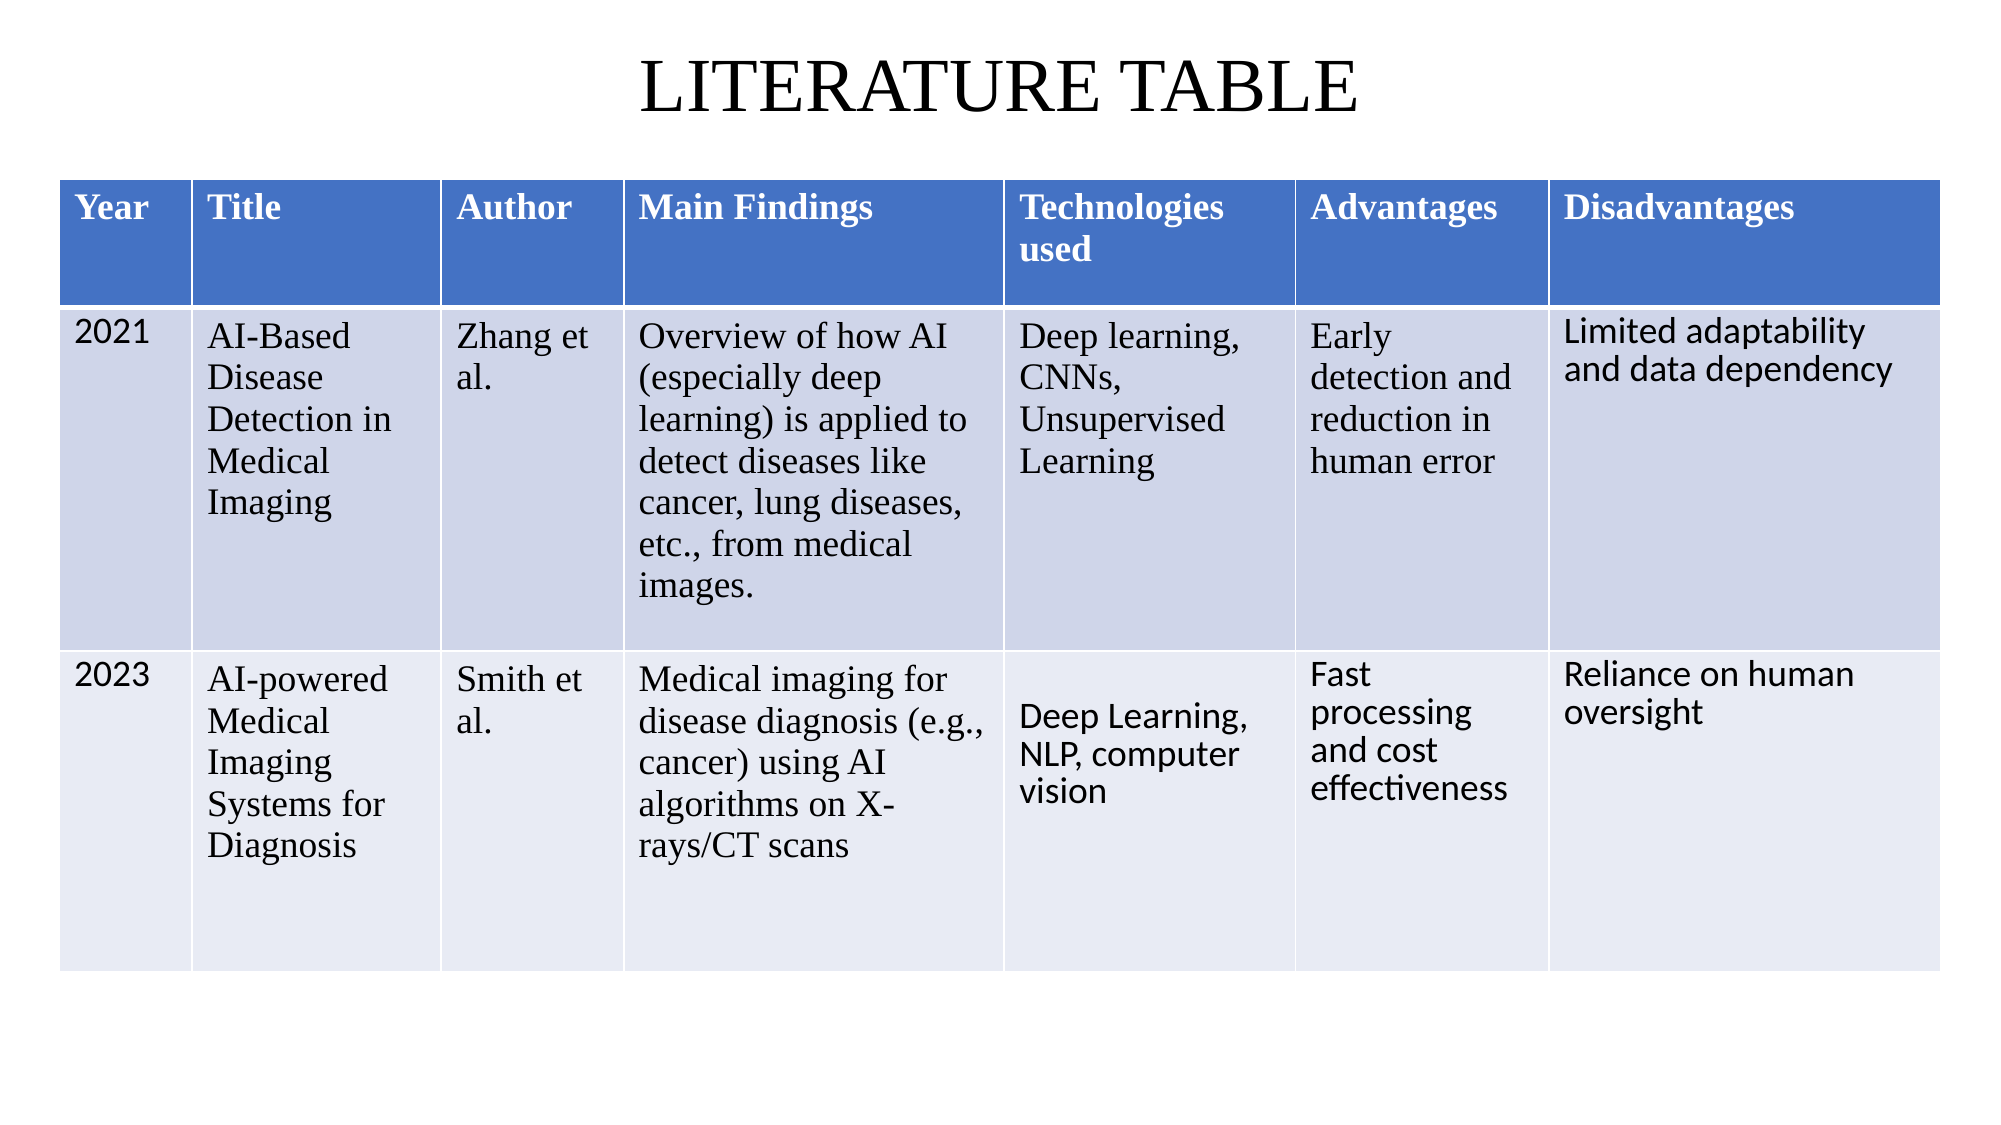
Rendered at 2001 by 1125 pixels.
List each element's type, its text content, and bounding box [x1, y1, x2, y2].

title LITERATURE TABLE [137, 37, 1863, 178]
table_cell 2023 [60, 652, 191, 971]
table_cell Limited adaptability and data dependency [1550, 310, 1940, 650]
table_cell Smith et al. [442, 652, 623, 971]
table_header Main Findings [625, 180, 1003, 305]
table_cell Reliance on human oversight [1550, 652, 1940, 971]
table_header Technologies used [1005, 180, 1295, 305]
table_header Disadvantages [1550, 180, 1940, 305]
table_header Year [60, 180, 191, 305]
table_header Advantages [1296, 180, 1548, 305]
table_header Title [193, 180, 440, 305]
table_cell Early detection and reduction in human error [1296, 310, 1548, 650]
table_cell Deep learning, CNNs, Unsupervised Learning [1005, 310, 1295, 650]
table_cell 2021 [60, 310, 191, 650]
table_header Author [442, 180, 623, 305]
table_cell Fast processing and cost effectiveness [1296, 652, 1548, 971]
table_cell AI-powered Medical Imaging Systems for Diagnosis [193, 652, 440, 971]
table_cell Medical imaging for disease diagnosis (e.g., cancer) using AI algorithms on X-rays/CT scans [625, 652, 1003, 971]
table_cell Zhang et al. [442, 310, 623, 650]
table_cell AI-Based Disease Detection in Medical Imaging [193, 310, 440, 650]
table_cell Deep Learning, NLP, computer vision [1005, 652, 1295, 971]
table_cell Overview of how AI (especially deep learning) is applied to detect diseases like cancer, lung diseases, etc., from medical images. [625, 310, 1003, 650]
